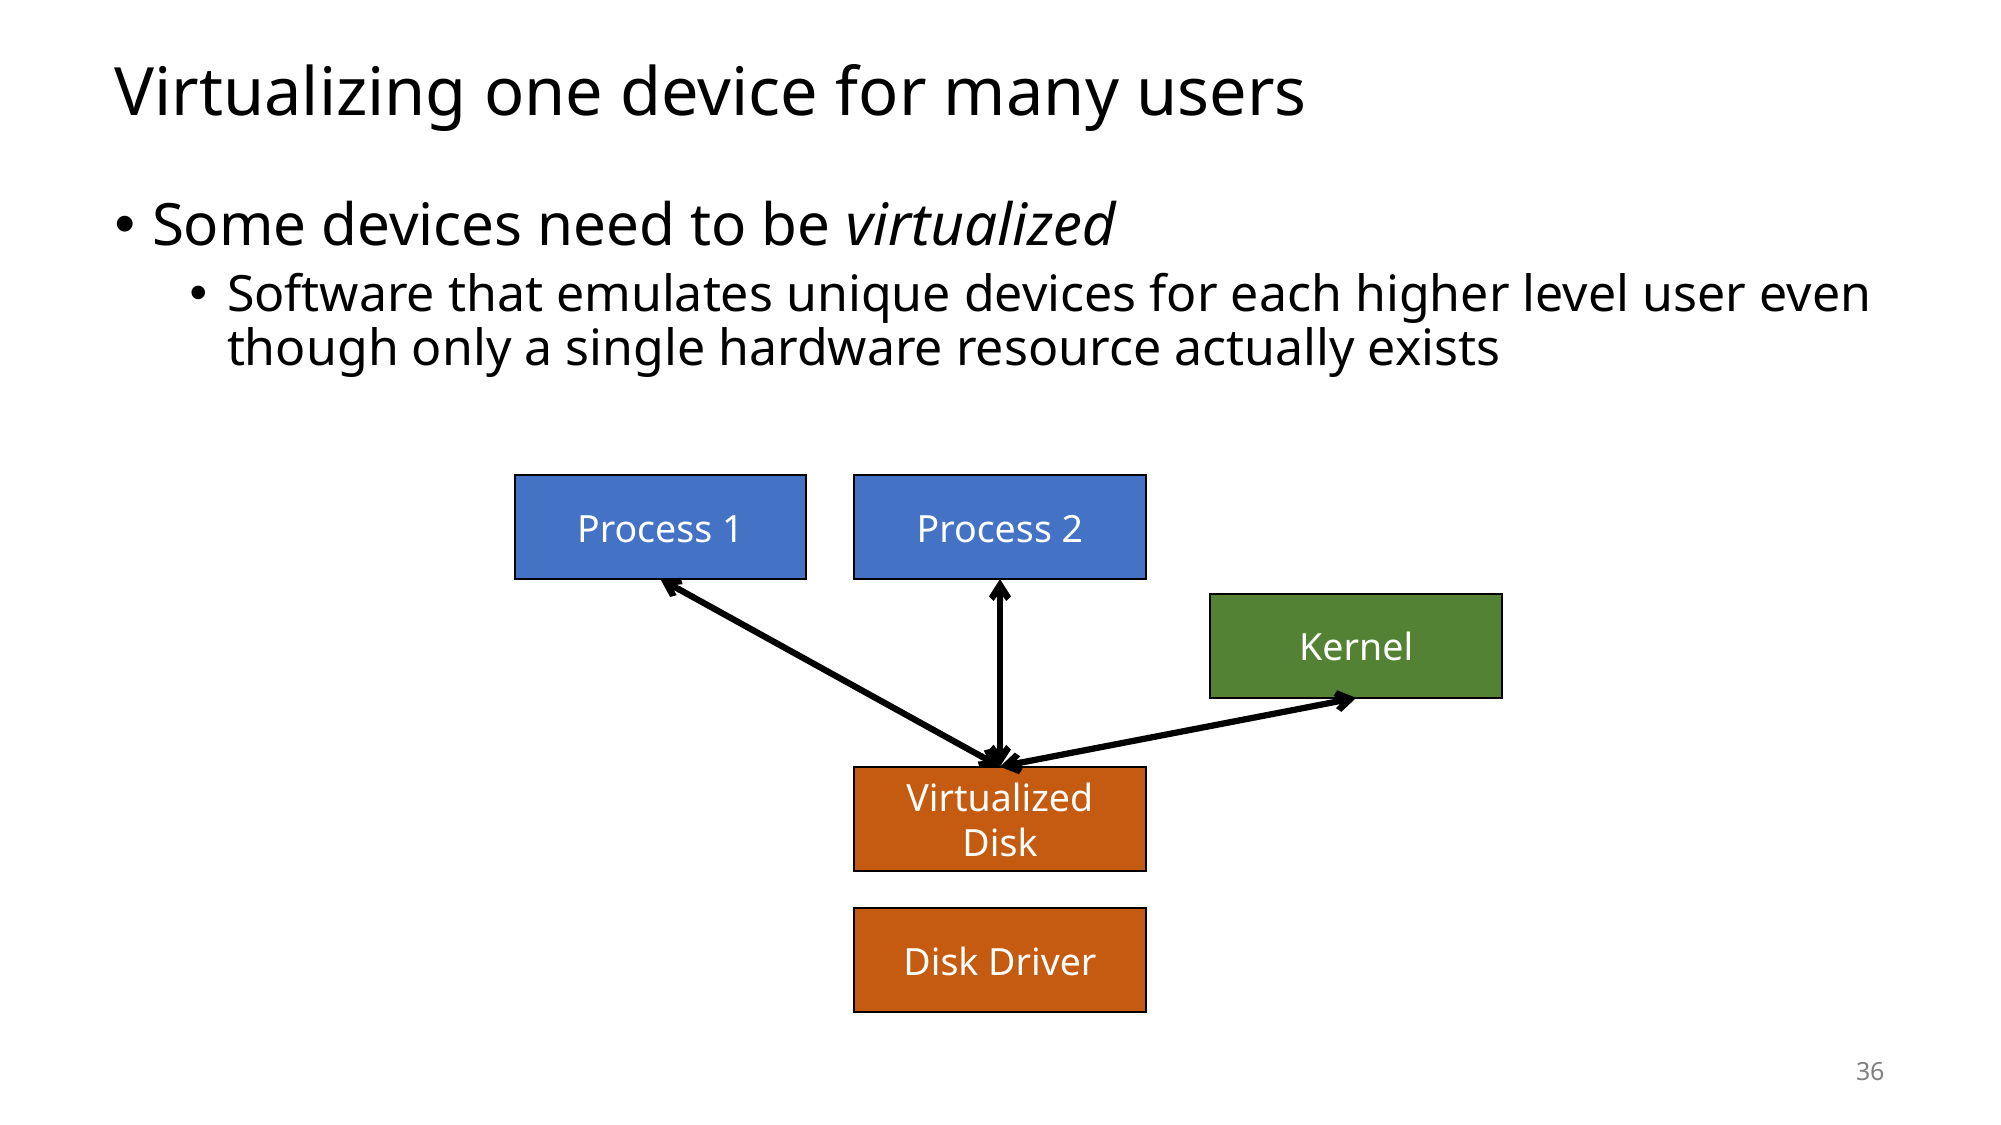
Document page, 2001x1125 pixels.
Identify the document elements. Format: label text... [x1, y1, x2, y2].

title Virtualizing one device for many users [99, 37, 1900, 150]
text_box Kernel [1209, 593, 1503, 699]
slide_number 36 [1749, 1042, 1900, 1103]
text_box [660, 579, 999, 767]
text_box Disk Driver [853, 907, 1147, 1013]
list Some devices need to be virtualized Software that emulates unique devices for each higher level user even though only a single hardware resource actually exists [99, 187, 1900, 1013]
text_box Process 1 [514, 474, 807, 580]
text_box Virtualized Disk [853, 767, 1147, 872]
text_box Process 2 [853, 474, 1147, 580]
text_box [999, 697, 1357, 767]
